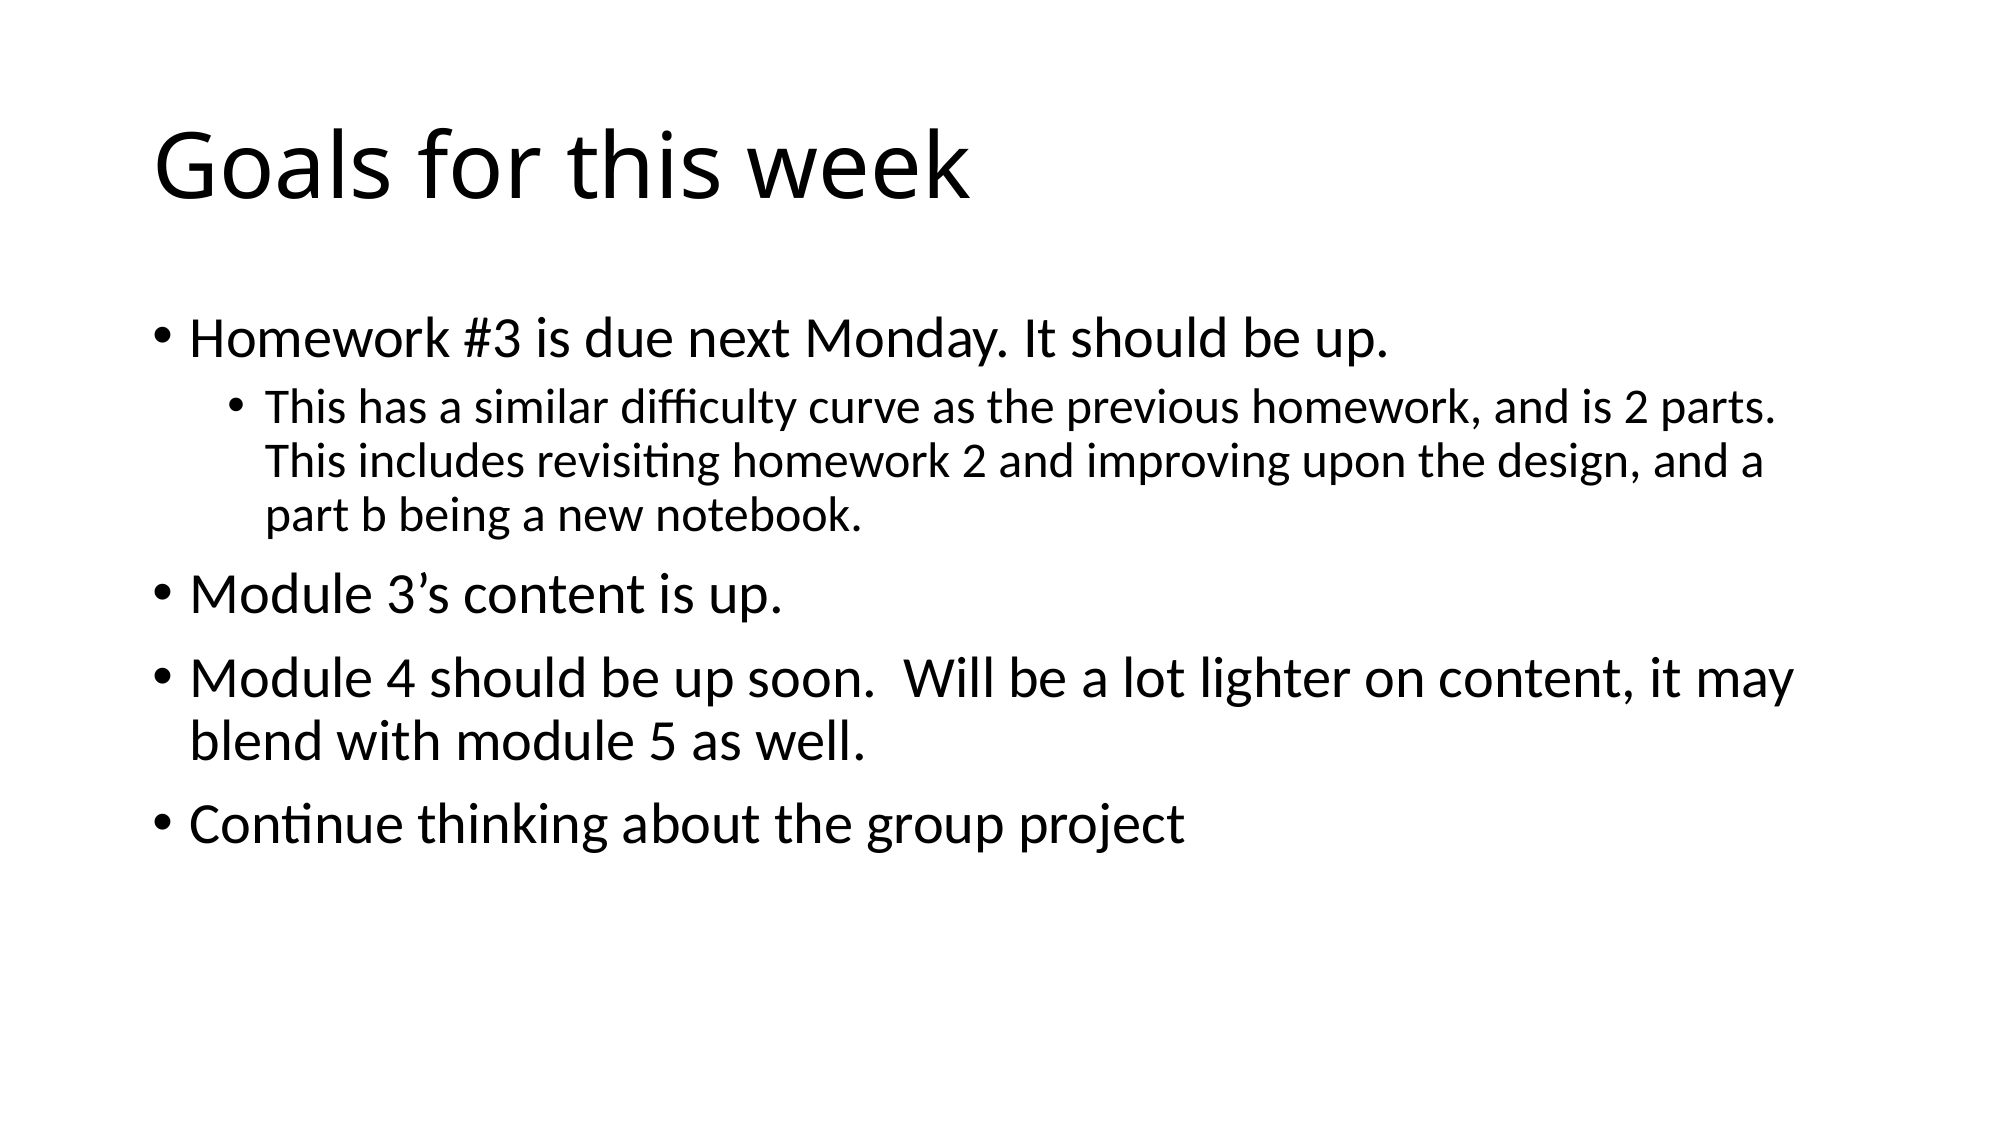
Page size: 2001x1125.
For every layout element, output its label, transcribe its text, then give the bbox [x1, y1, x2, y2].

list Homework #3 is due next Monday. It should be up. This has a similar difficulty curve as the previous homework, and is 2 parts. This includes revisiting homework 2 and improving upon the design, and a part b being a new notebook. Module 3’s content is up. Module 4 should be up soon. Will be a lot lighter on content, it may blend with module 5 as well. Continue thinking about the group project [137, 299, 1863, 1014]
title Goals for this week [137, 59, 1863, 278]
